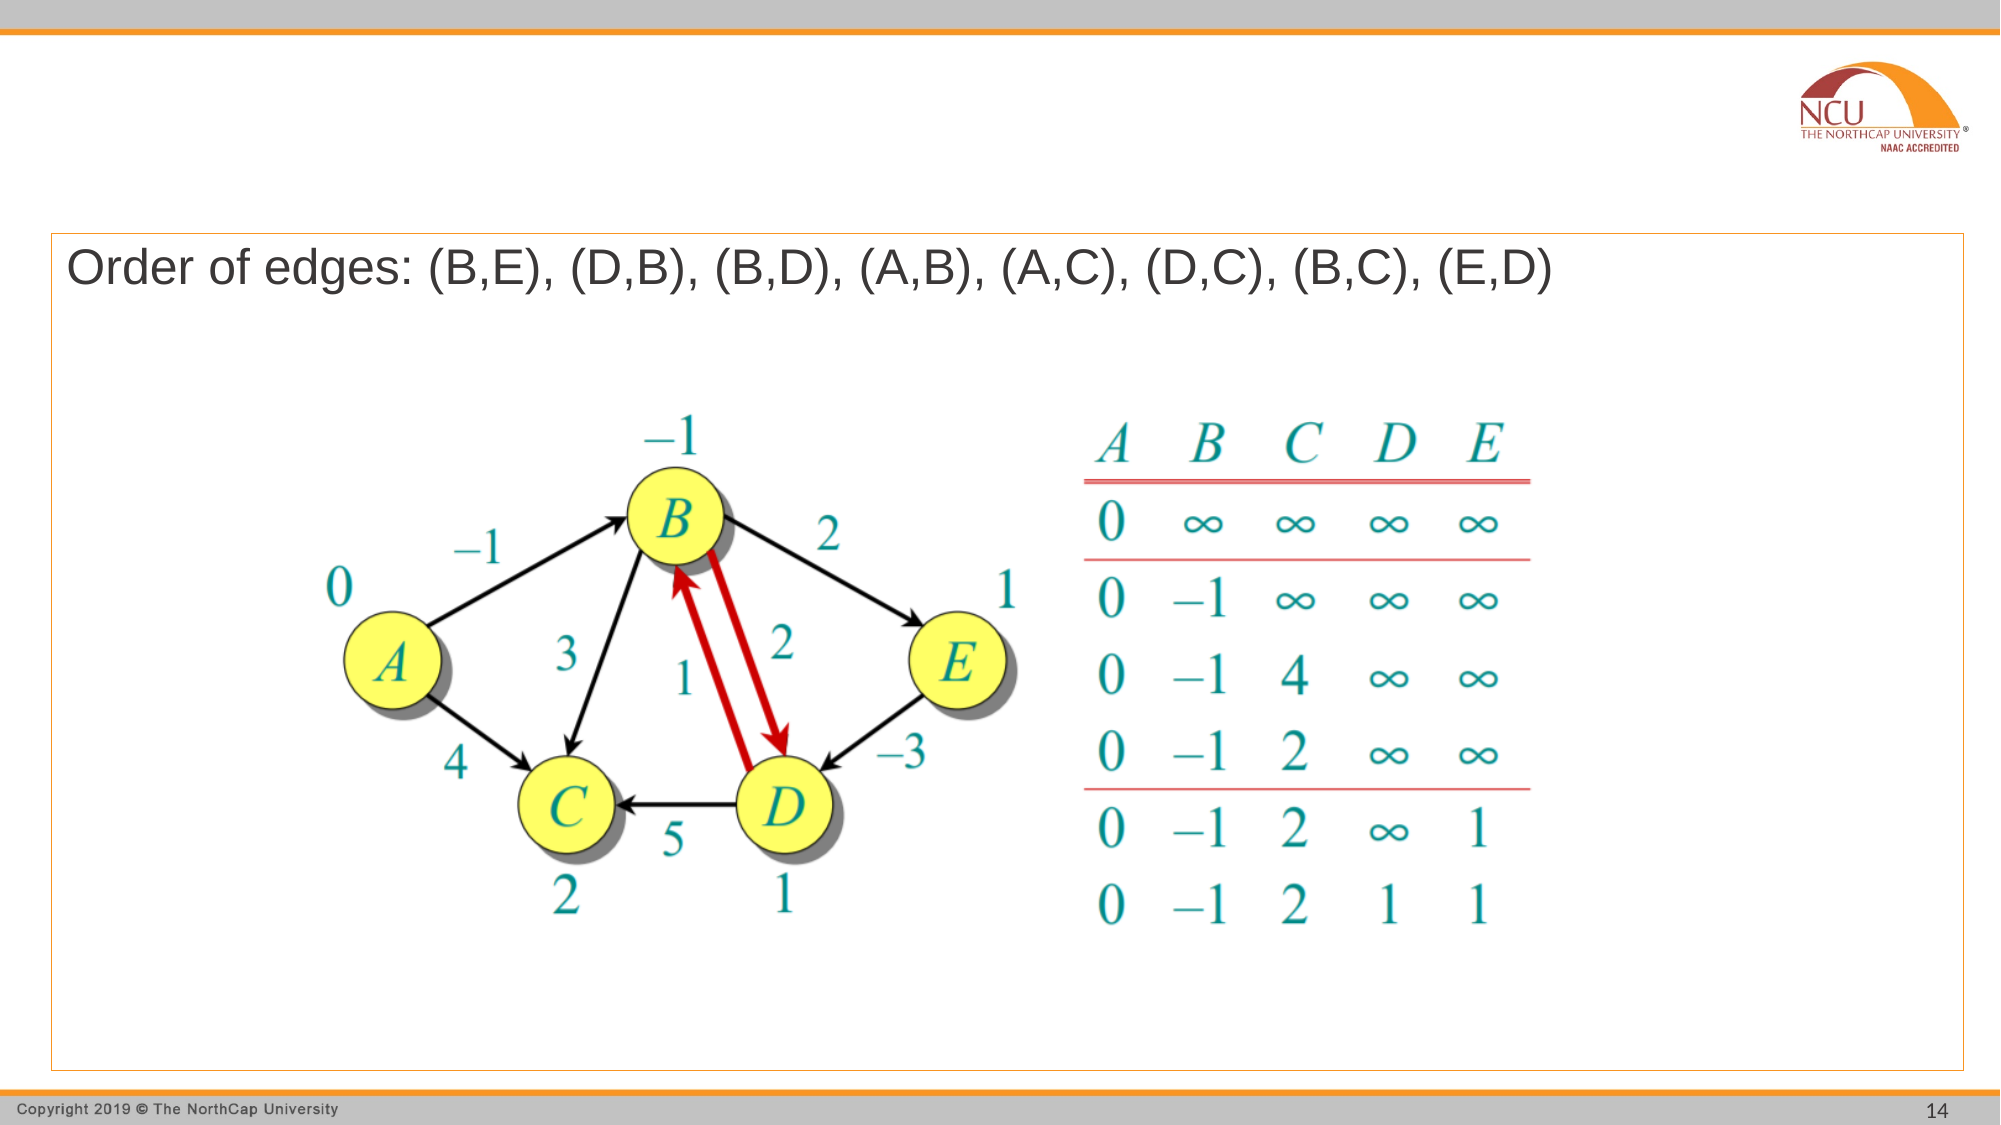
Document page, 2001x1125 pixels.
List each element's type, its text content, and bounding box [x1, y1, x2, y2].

picture [0, 0, 2000, 1125]
slide_number 14 [1791, 1094, 1964, 1125]
list Order of edges: (B,E), (D,B), (B,D), (A,B), (A,C), (D,C), (B,C), (E,D) [51, 233, 1964, 1071]
